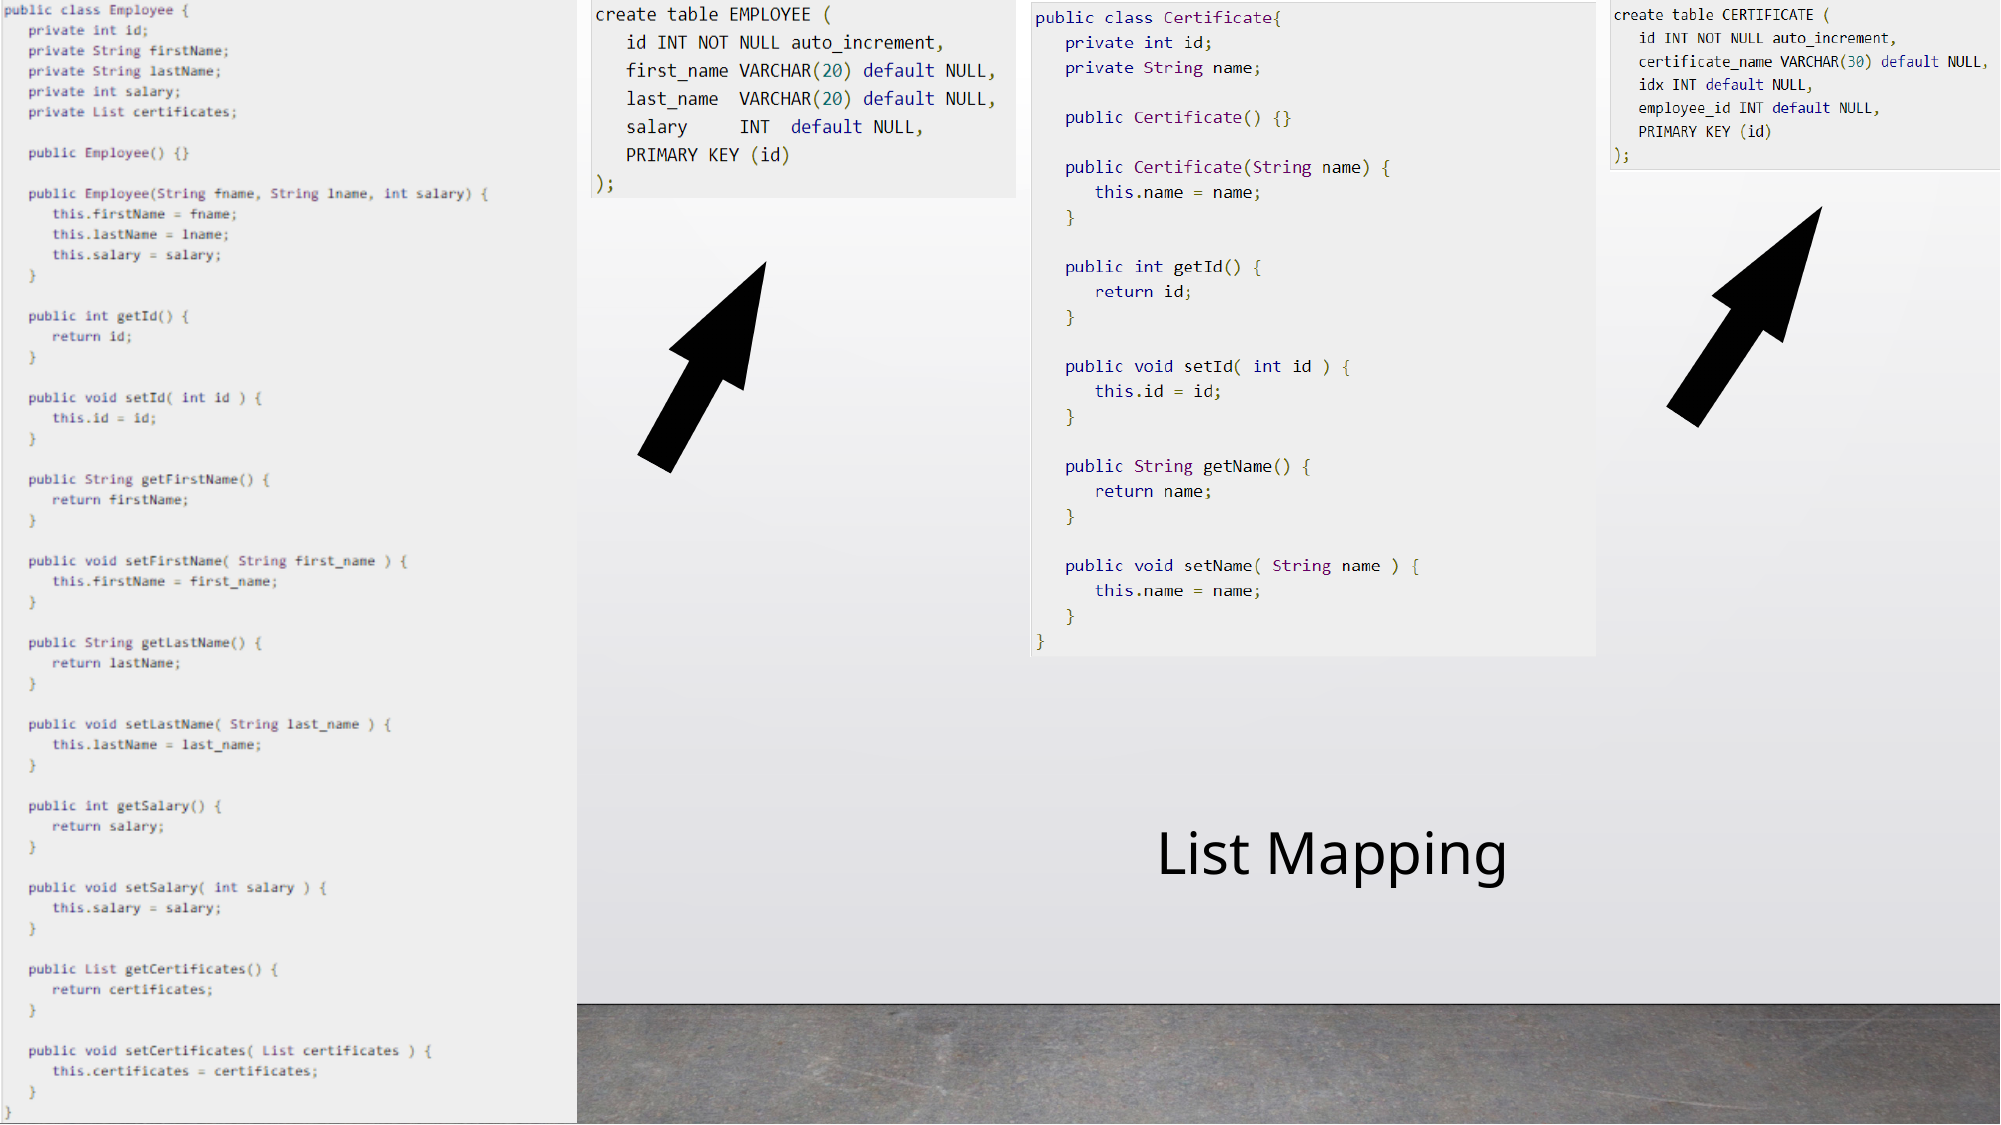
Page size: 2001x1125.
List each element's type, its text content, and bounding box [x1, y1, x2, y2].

picture [593, 241, 827, 484]
picture [1625, 183, 1879, 440]
picture [1030, 0, 1596, 657]
picture [591, 0, 1017, 199]
text_box List Mapping [1141, 808, 1611, 894]
picture [0, 0, 2000, 1124]
picture [1610, 0, 2000, 173]
